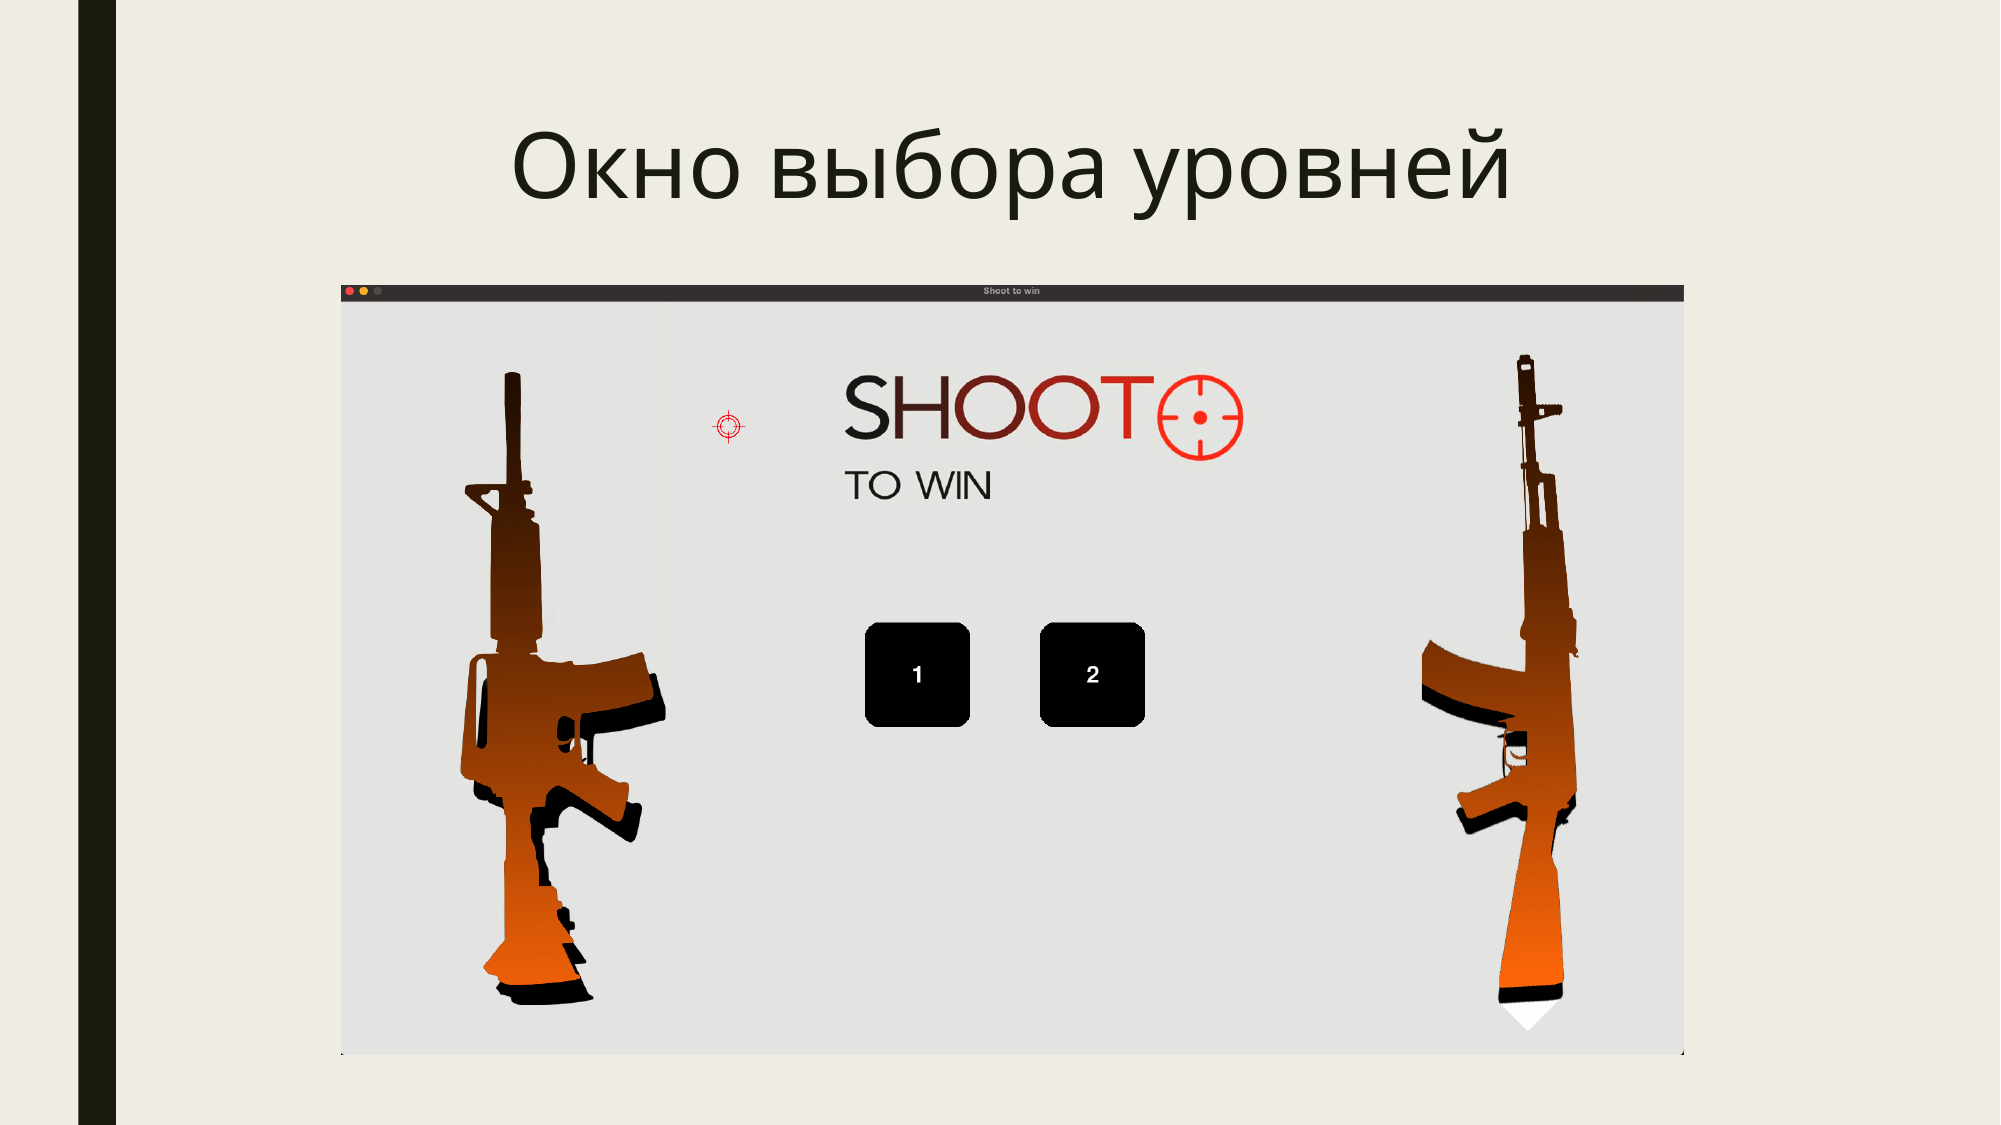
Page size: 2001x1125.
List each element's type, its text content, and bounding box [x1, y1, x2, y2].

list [341, 285, 1683, 1055]
title Окно выбора уровней [225, 112, 1800, 357]
